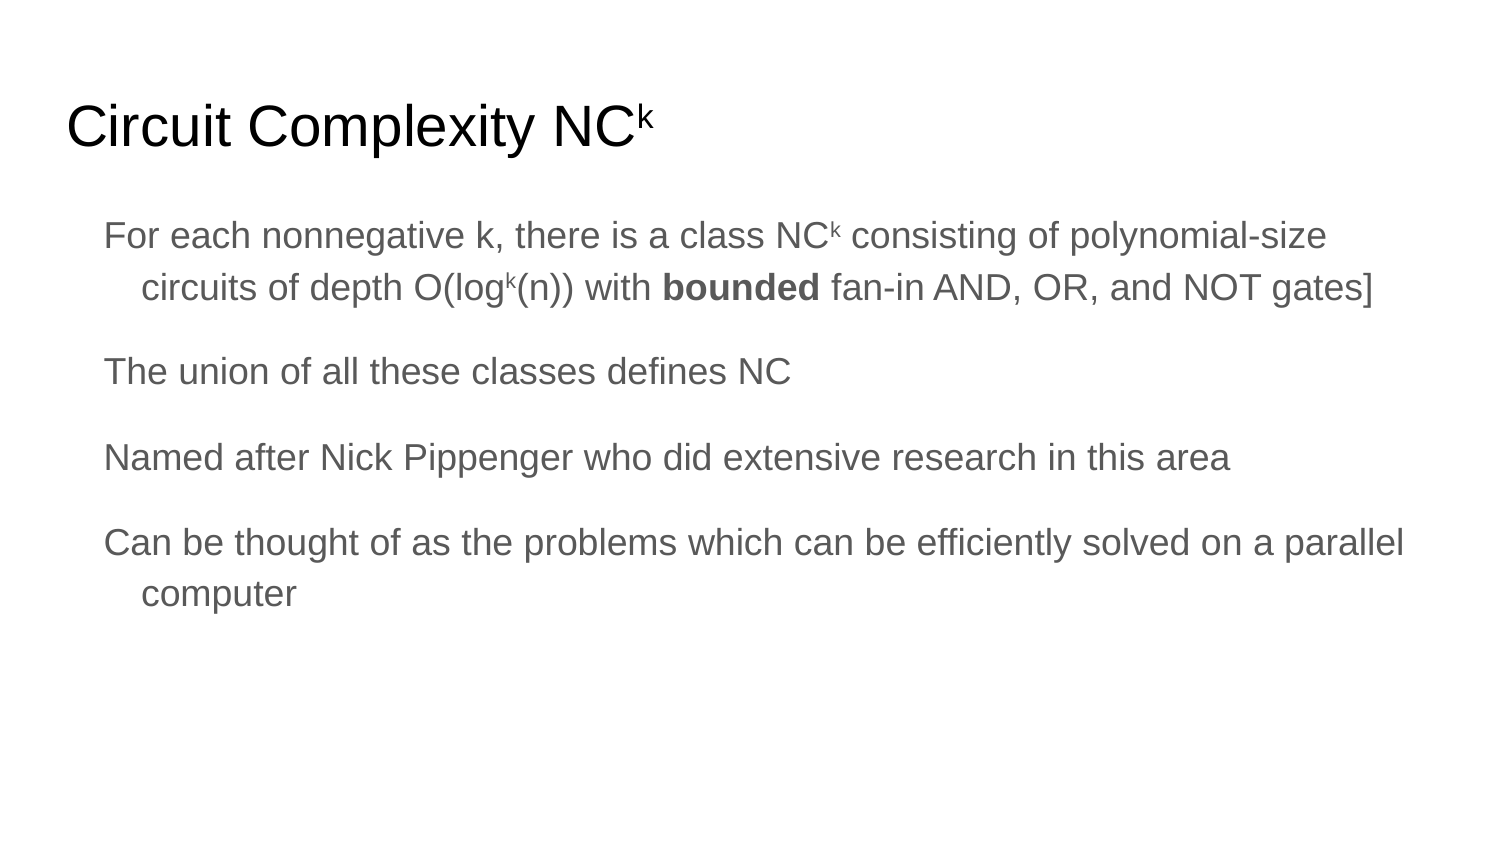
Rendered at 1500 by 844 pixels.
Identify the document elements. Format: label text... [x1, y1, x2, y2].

title Circuit Complexity NCk [51, 72, 1449, 167]
list For each nonnegative k, there is a class NCk consisting of polynomial-size circuits of depth O(logk(n)) with bounded fan-in AND, OR, and NOT gates] The union of all these classes defines NC Named after Nick Pippenger who did extensive research in this area Can be thought of as the problems which can be efficiently solved on a parallel computer [51, 189, 1449, 750]
